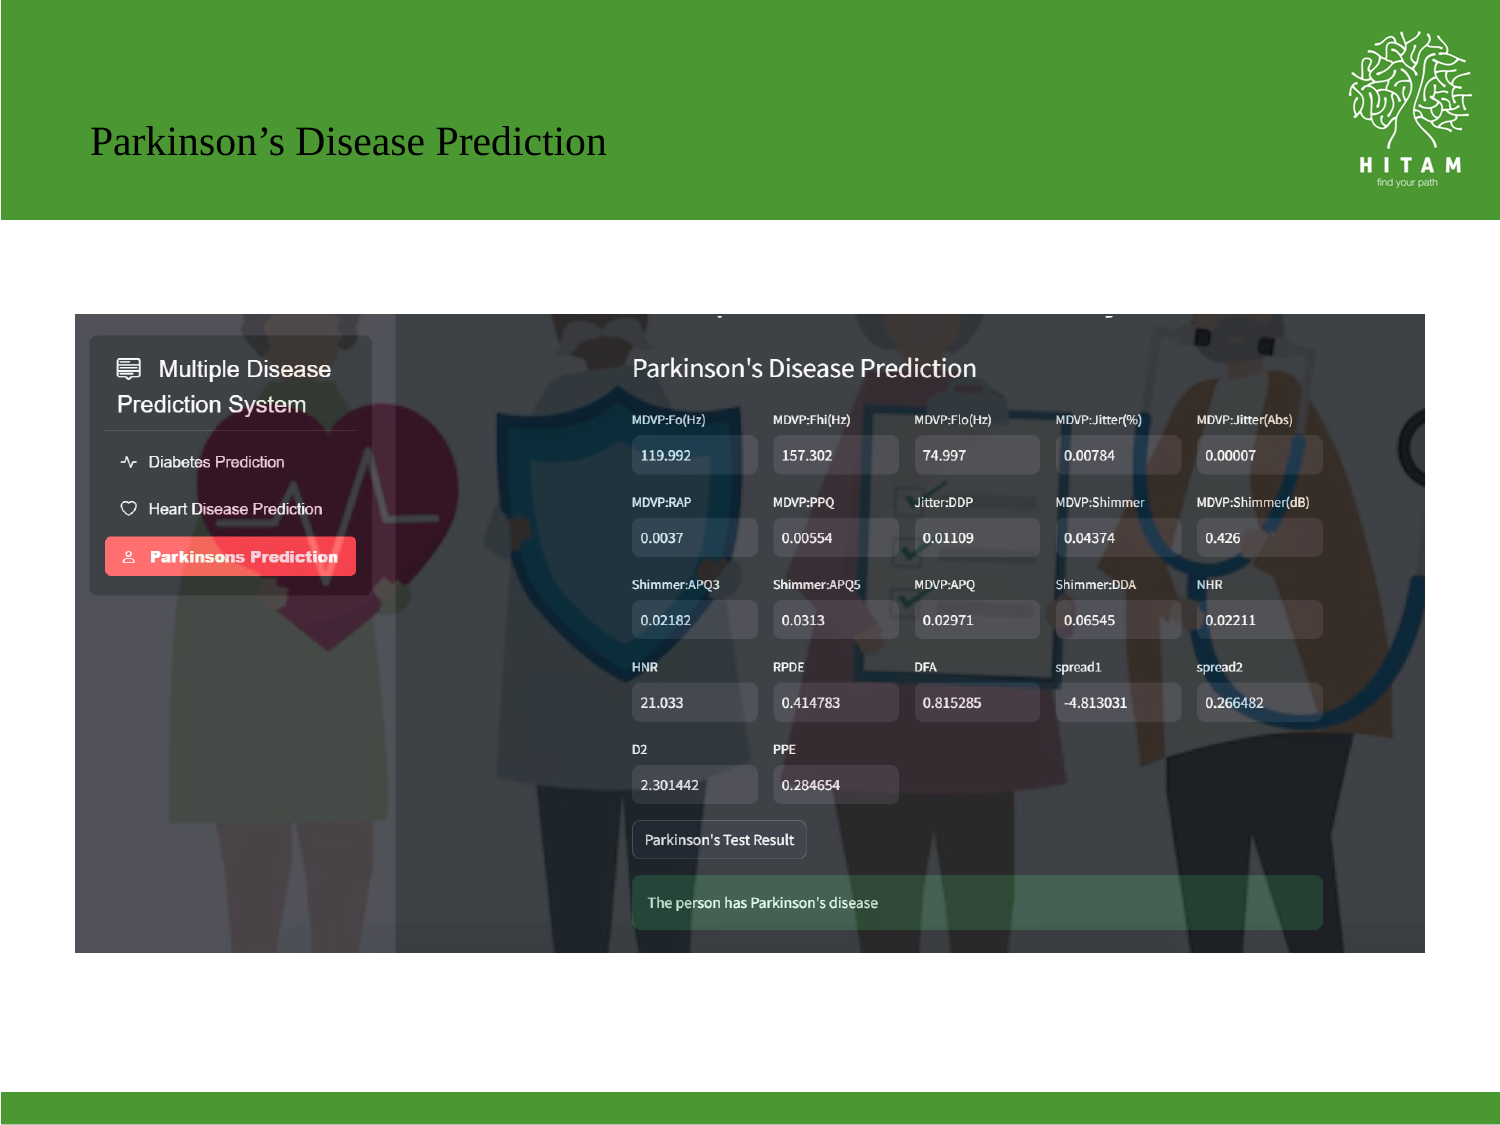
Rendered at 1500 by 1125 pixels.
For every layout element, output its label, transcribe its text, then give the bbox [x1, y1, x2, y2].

picture [0, 0, 1500, 1125]
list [74, 314, 1426, 954]
title Parkinson’s Disease Prediction [74, 44, 1426, 233]
